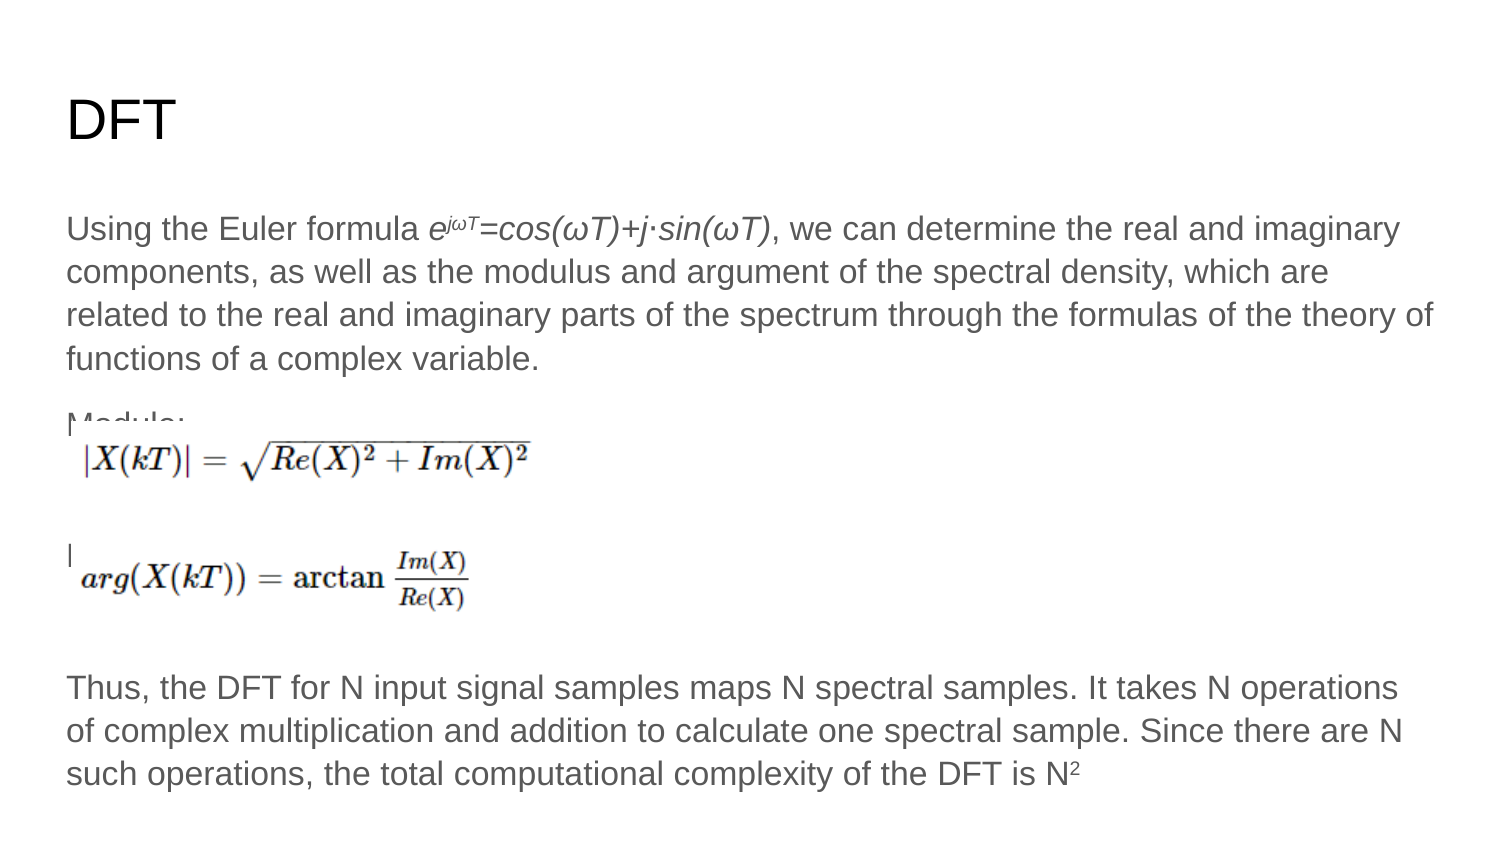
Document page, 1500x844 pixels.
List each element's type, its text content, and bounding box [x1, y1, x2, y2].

picture [71, 535, 483, 618]
picture [71, 421, 552, 492]
title DFT [51, 72, 1449, 167]
list Using the Euler formula ejωT=cos(ωT)+j⋅sin(ωT), we can determine the real and imaginary components, as well as the modulus and argument of the spectral density, which are related to the real and imaginary parts of the spectrum through the formulas of the theory of functions of a complex variable. Module: Phase: Thus, the DFT for N input signal samples maps N spectral samples. It takes N operations of complex multiplication and addition to calculate one spectral sample. Since there are N such operations, the total computational complexity of the DFT is N2 [51, 189, 1449, 809]
